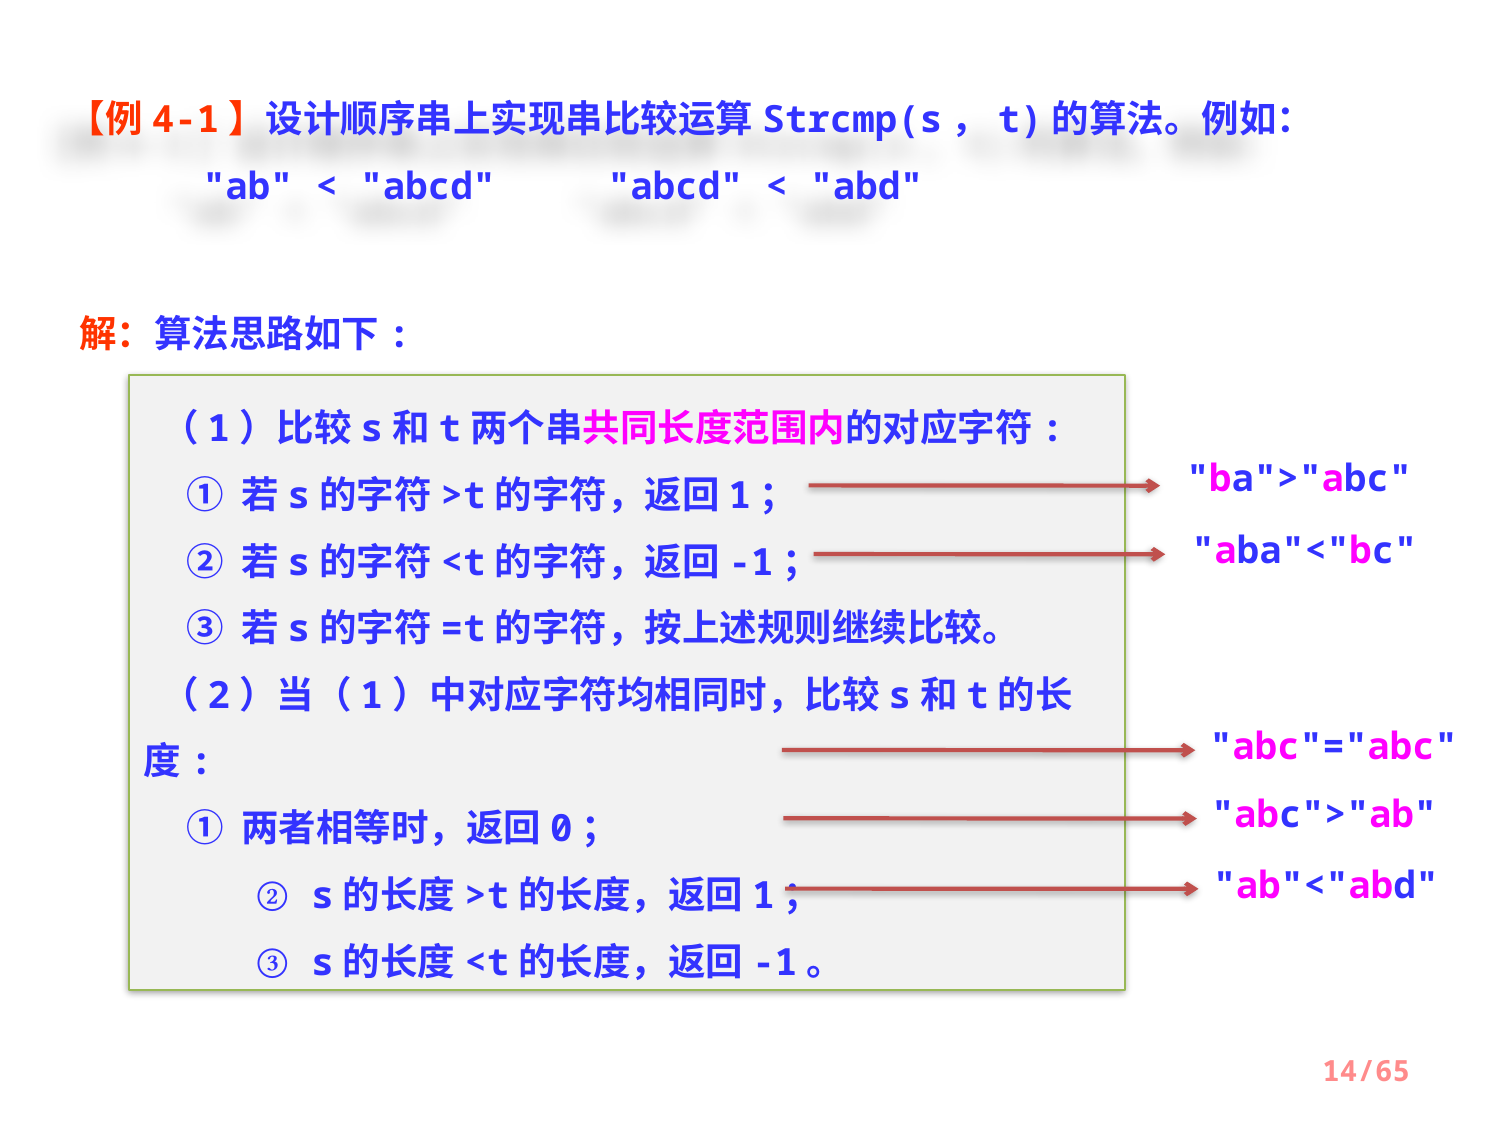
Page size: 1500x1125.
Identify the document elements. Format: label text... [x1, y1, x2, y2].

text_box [781, 714, 1477, 776]
table_cell [777, 717, 1126, 853]
text_box （1）比较s和t两个串共同长度范围内的对应字符: ① 若s的字符>t的字符，返回1； ② 若s的字符<t的字符，返回-1； ③ 若s的字符=t的字符，按上述规则继续比较。 （2）当（1）中对应字符均相同时，比较s和t的长度: ① 两者相等时，返回0； ② s的长度>t的长度，返回1； ③ s的长度<t的长度，返回-1。 [128, 374, 1126, 991]
text_box 解：算法思路如下: [46, 281, 516, 363]
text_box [813, 518, 1459, 580]
text_box 【例4-1】设计顺序串上实现串比较运算Strcmp(s，t)的算法。例如： "ab" < "abcd" "abcd" < "abd" [53, 66, 1454, 215]
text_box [784, 853, 1481, 915]
slide_number 14/65 [1074, 1042, 1425, 1103]
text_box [783, 782, 1479, 844]
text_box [808, 446, 1454, 508]
